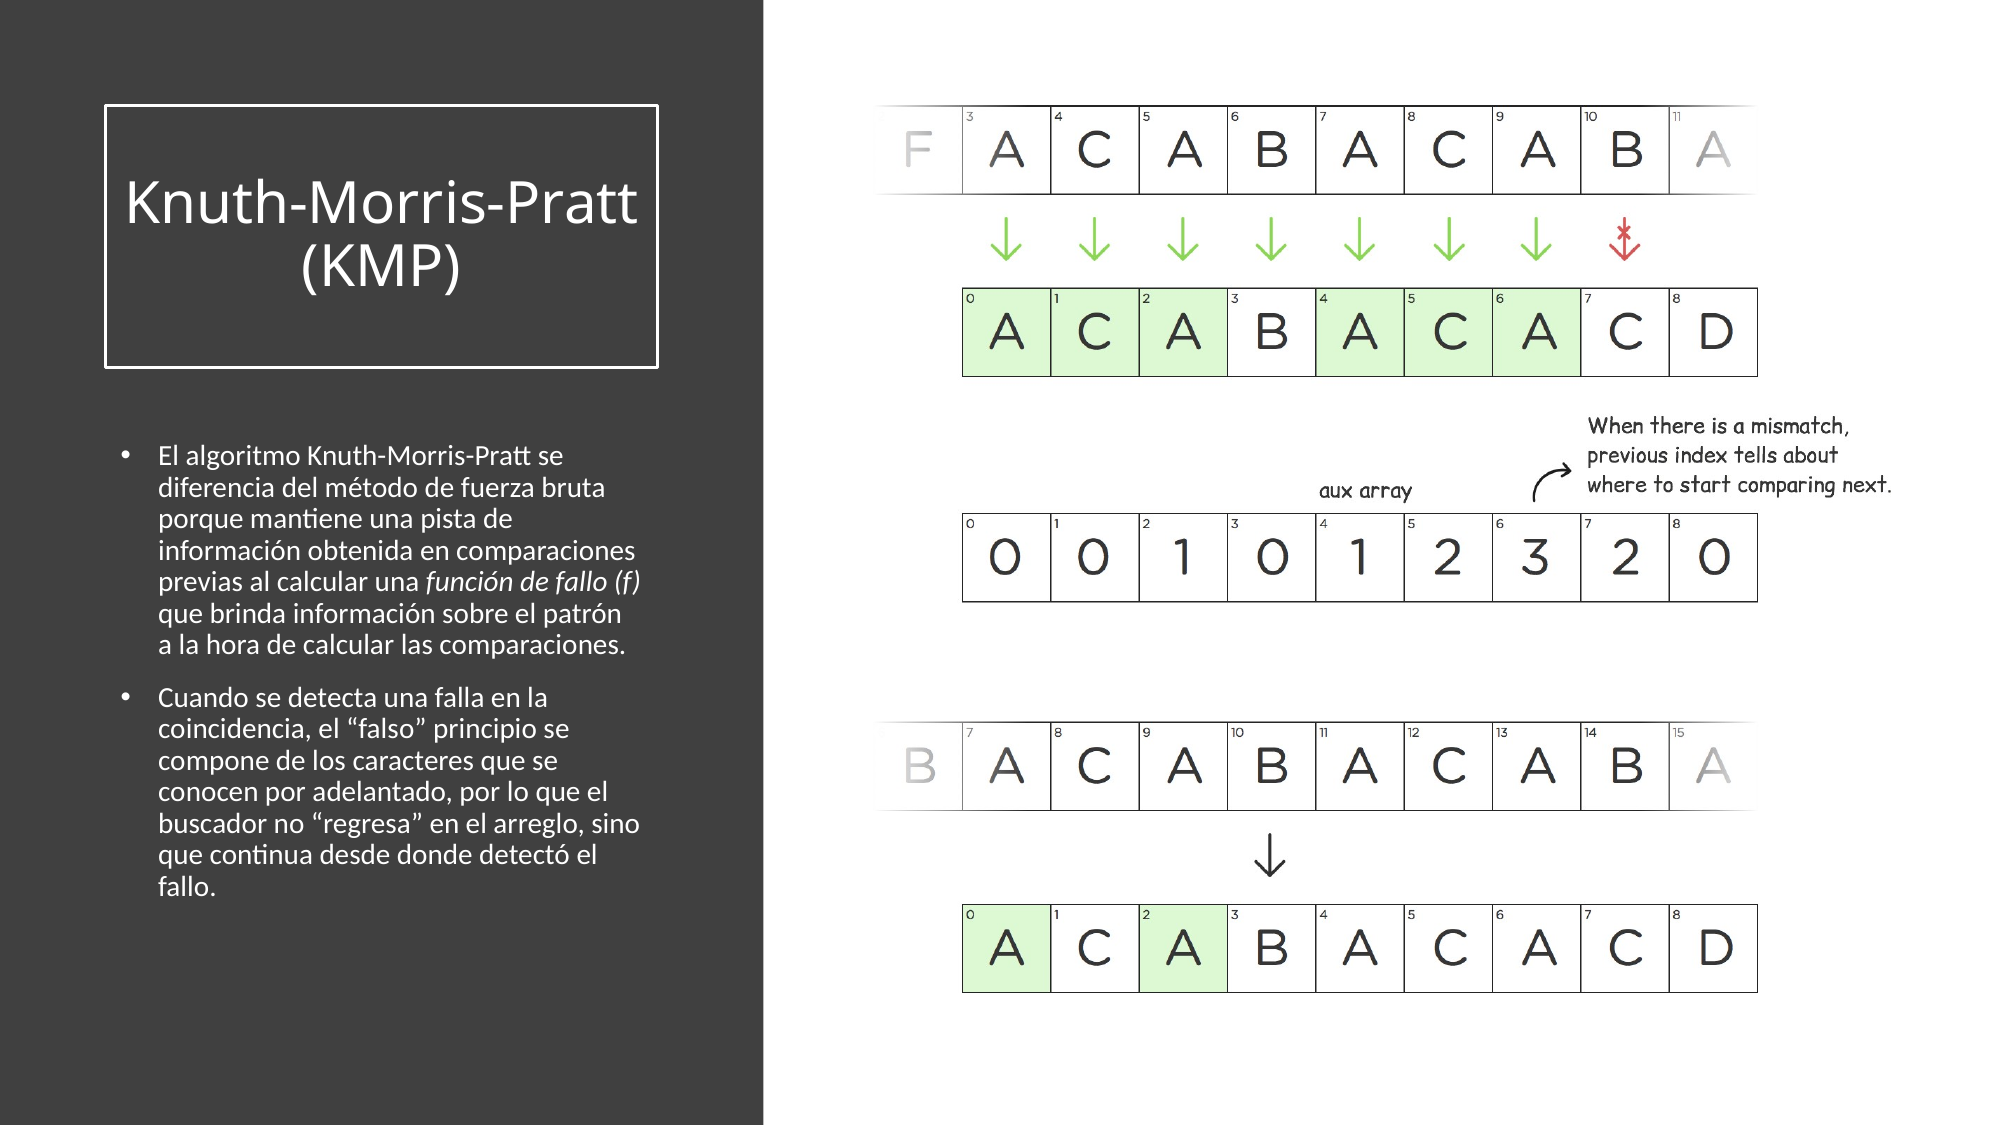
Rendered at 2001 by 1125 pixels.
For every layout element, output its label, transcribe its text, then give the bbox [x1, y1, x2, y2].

text_box [0, 0, 764, 1125]
title Knuth-Morris-Pratt (KMP) [105, 105, 658, 368]
picture [873, 105, 1891, 993]
list El algoritmo Knuth-Morris-Pratt se diferencia del método de fuerza bruta porque mantiene una pista de información obtenida en comparaciones previas al calcular una función de fallo (f) que brinda información sobre el patrón a la hora de calcular las comparaciones. Cuando se detecta una falla en la coincidencia, el “falso” principio se compone de los caracteres que se conocen por adelantado, por lo que el buscador no “regresa” en el arreglo, sino que continua desde donde detectó el fallo. [105, 432, 658, 994]
